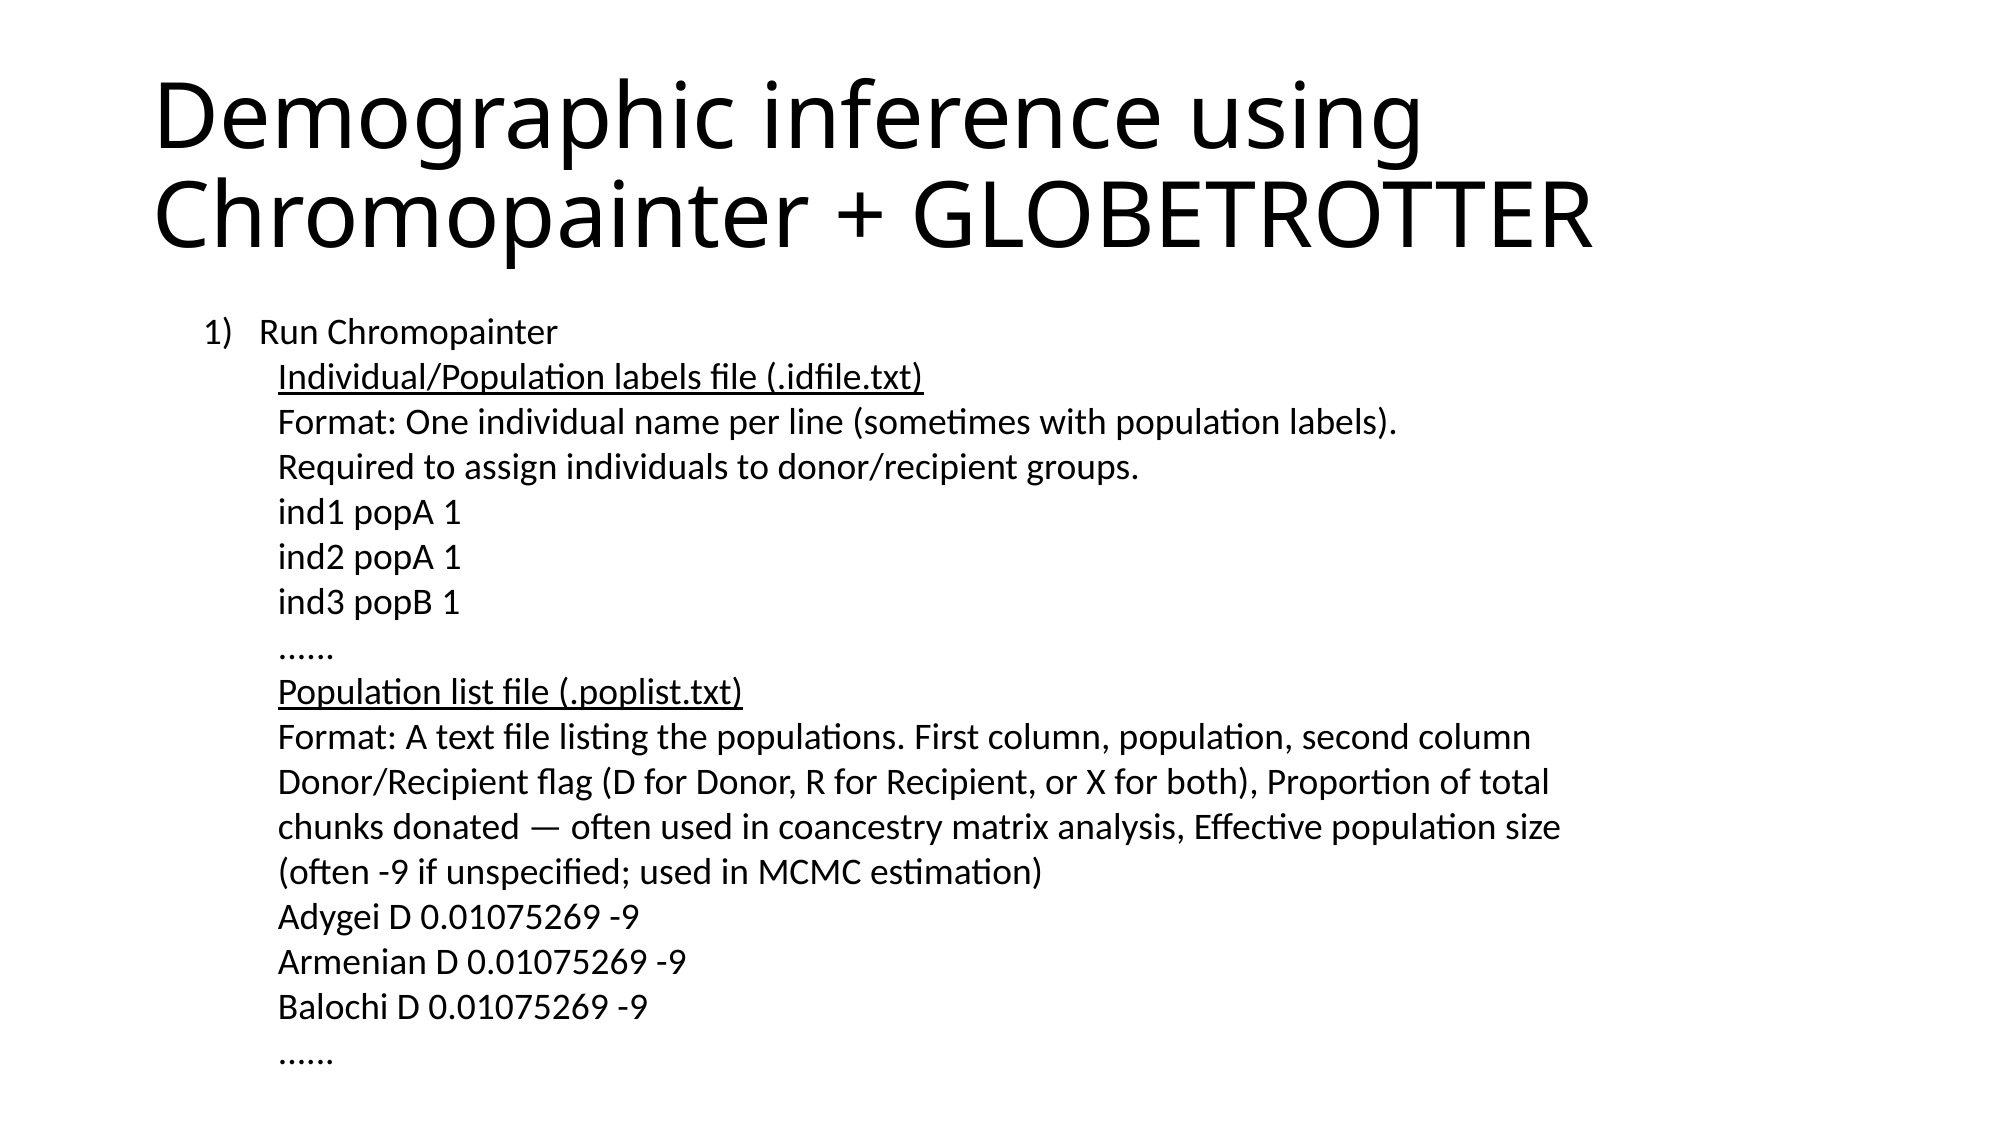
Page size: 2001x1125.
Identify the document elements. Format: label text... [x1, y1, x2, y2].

title Demographic inference using Chromopainter + GLOBETROTTER [137, 59, 1863, 278]
text_box Run Chromopainter Individual/Population labels file (.idfile.txt) Format: One individual name per line (sometimes with population labels). Required to assign individuals to donor/recipient groups. ind1 popA 1 ind2 popA 1 ind3 popB 1 ...... Population list file (.poplist.txt) Format: A text file listing the populations. First column, population, second column Donor/Recipient flag (D for Donor, R for Recipient, or X for both), Proportion of total chunks donated — often used in coancestry matrix analysis, Effective population size (often -9 if unspecified; used in MCMC estimation) Adygei D 0.01075269 -9 Armenian D 0.01075269 -9 Balochi D 0.01075269 -9 ...... [188, 299, 1650, 1125]
